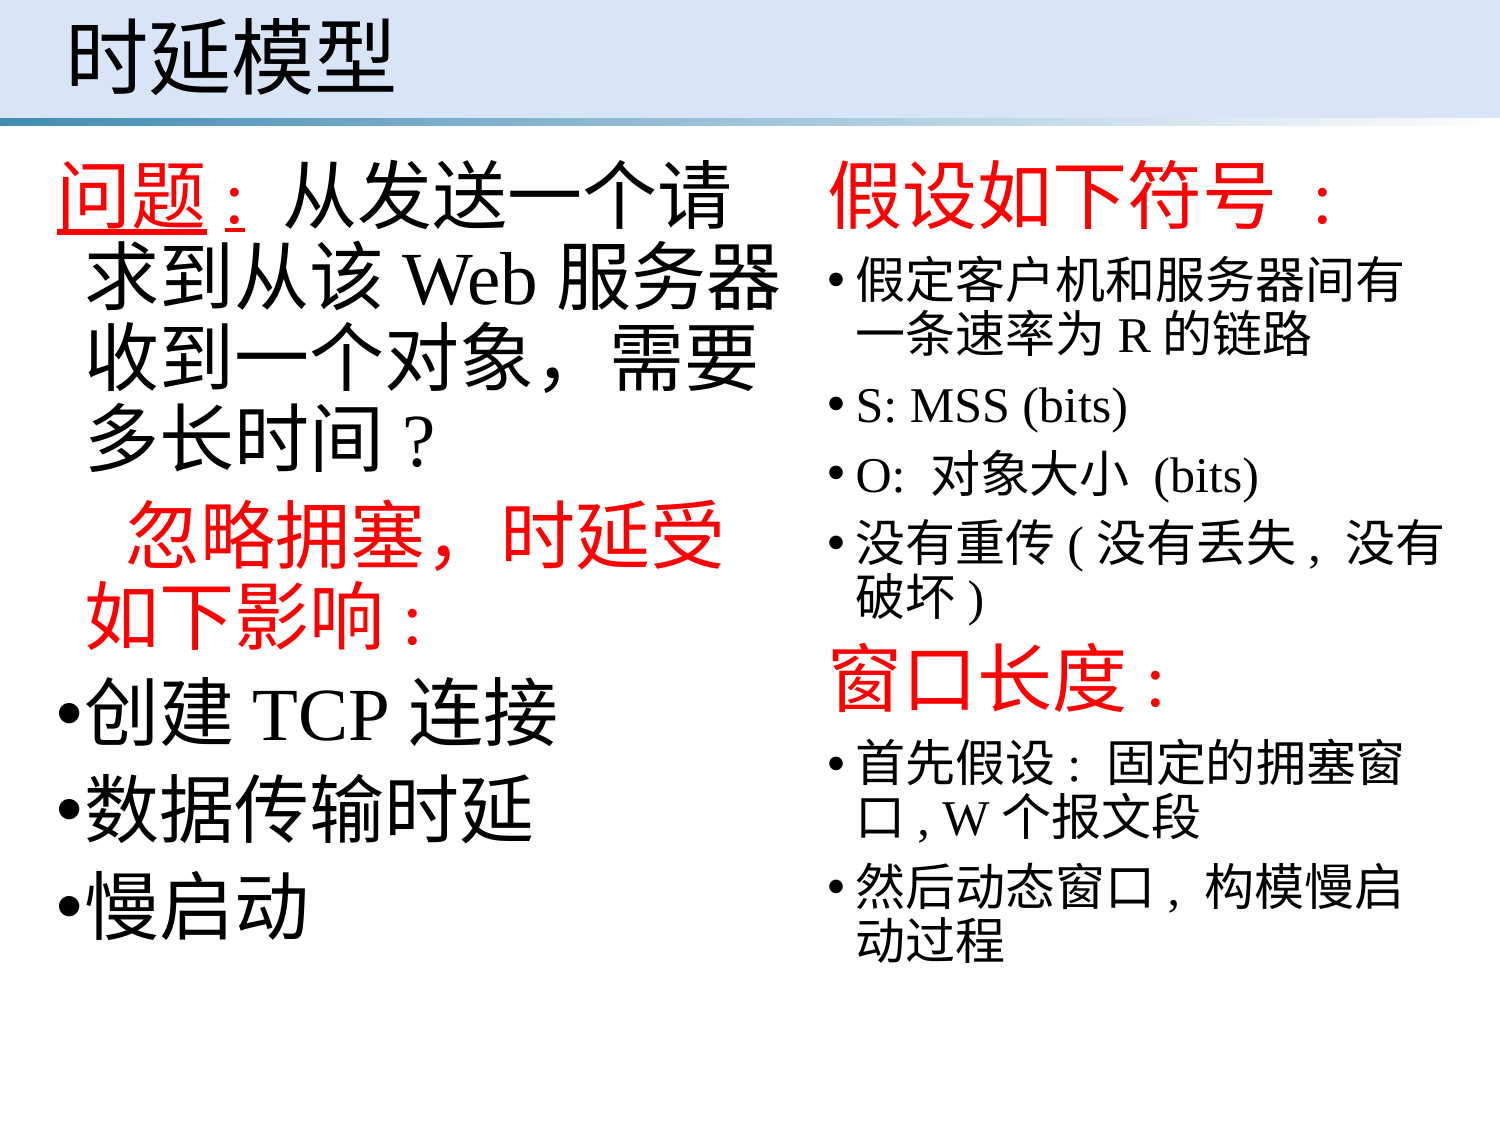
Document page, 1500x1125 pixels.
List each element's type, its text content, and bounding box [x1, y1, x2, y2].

list 问题: 从发送一个请求到从该Web服务器收到一个对象，需要多长时间? 忽略拥塞，时延受如下影响: 创建TCP连接 数据传输时延 慢启动 [41, 151, 813, 1006]
title 时延模型 [50, 0, 1448, 123]
list 假设如下符号 : 假定客户机和服务器间有一条速率为R的链路 S: MSS (bits) O: 对象大小 (bits) 没有重传(没有丢失, 没有破坏) 窗口长度: 首先假设: 固定的拥塞窗口, W个报文段 然后动态窗口, 构模慢启动过程 [812, 151, 1462, 956]
